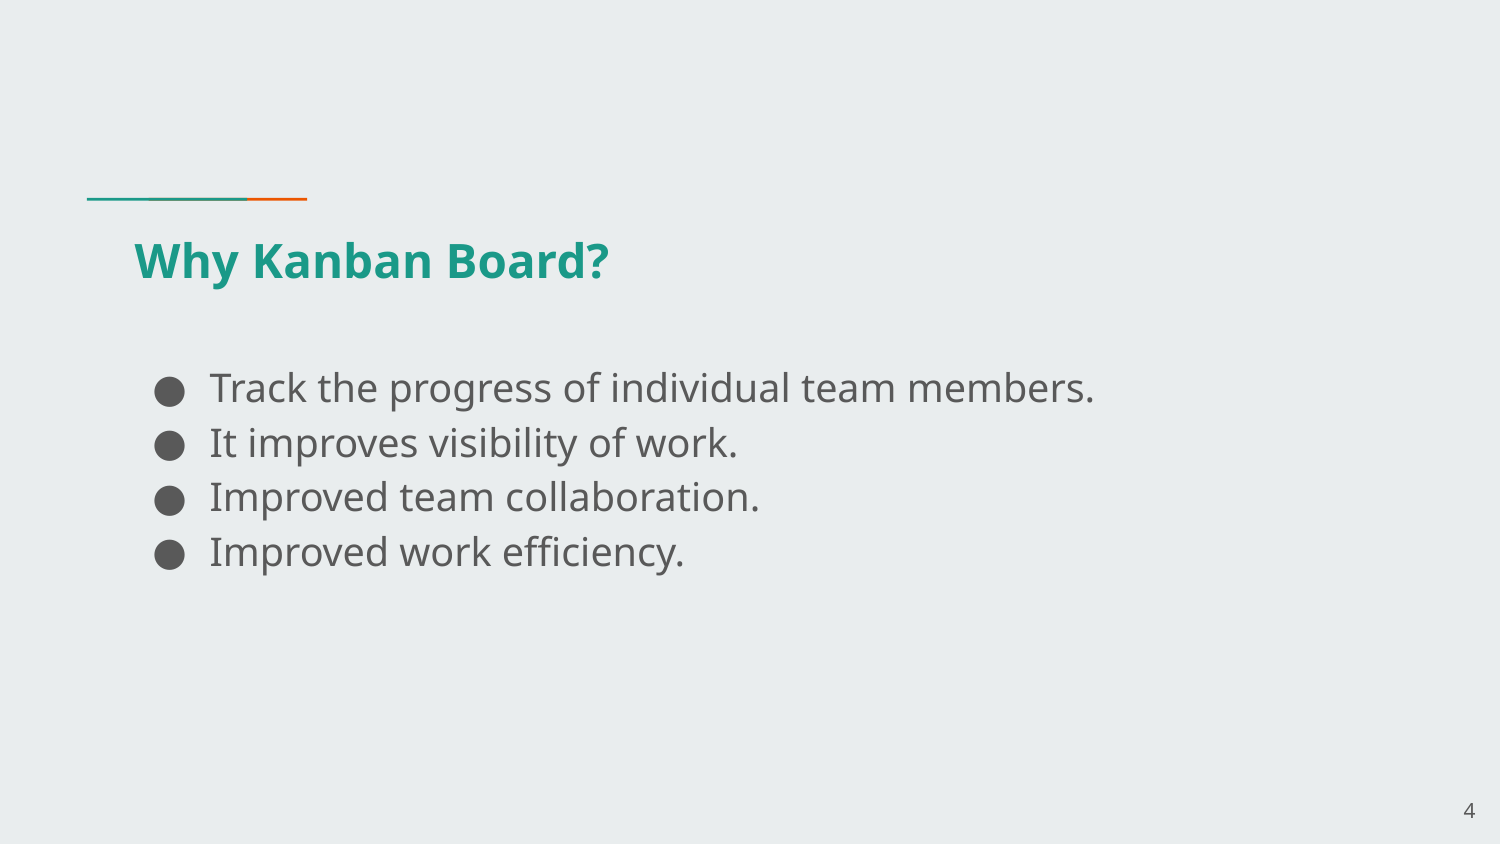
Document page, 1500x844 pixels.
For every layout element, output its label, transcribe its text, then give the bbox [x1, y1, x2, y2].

title Why Kanban Board? [119, 216, 1381, 305]
list Track the progress of individual team members. It improves visibility of work. Improved team collaboration. Improved work efficiency. [119, 341, 1381, 712]
slide_number ‹#› [1400, 779, 1491, 844]
